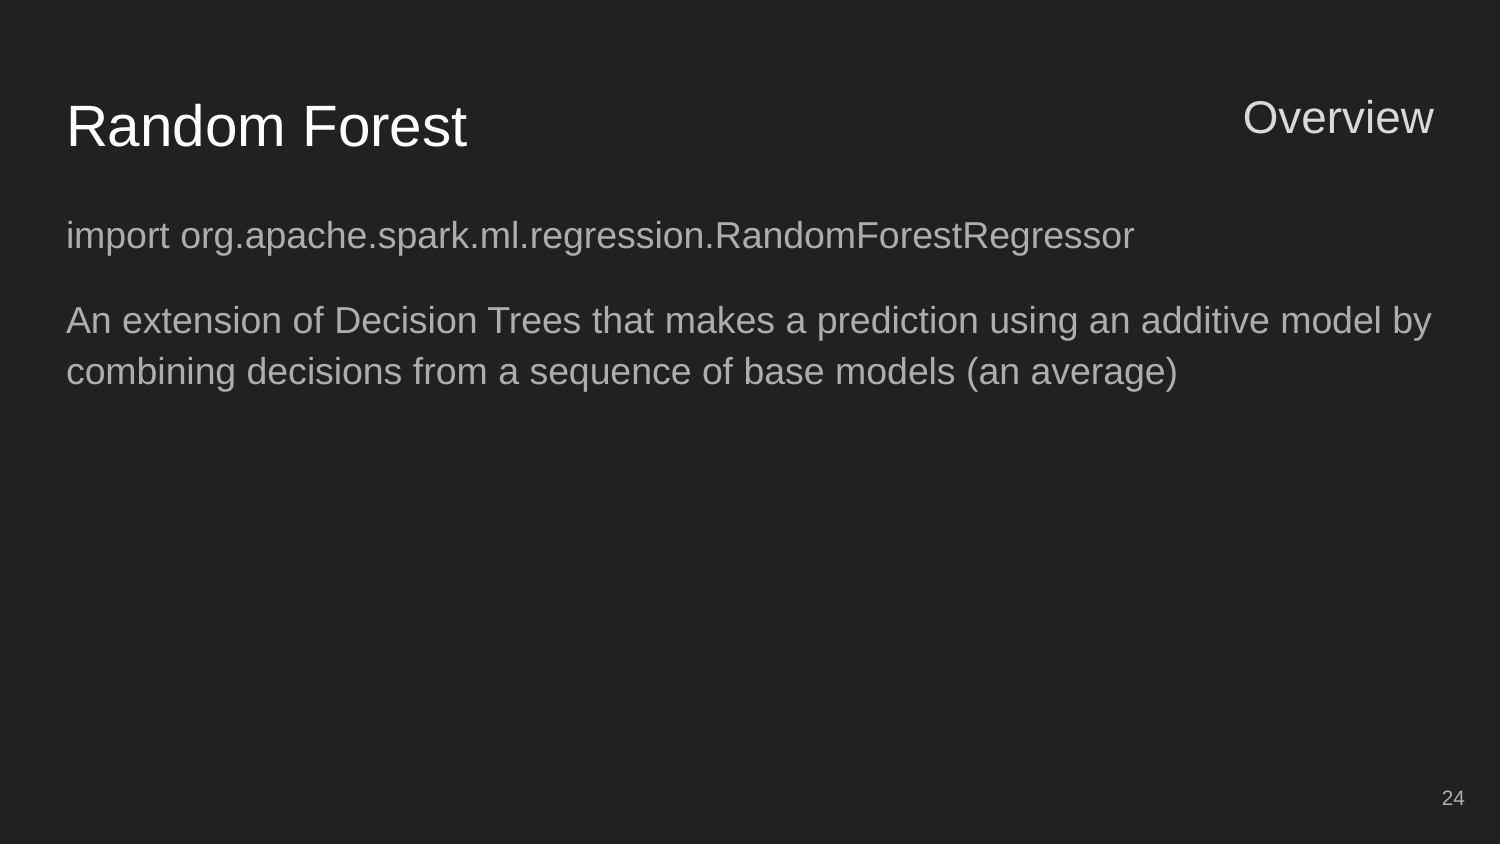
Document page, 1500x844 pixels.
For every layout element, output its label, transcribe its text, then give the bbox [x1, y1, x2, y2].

title Random Forest [51, 72, 750, 167]
text_box Overview [839, 72, 1449, 167]
list import org.apache.spark.ml.regression.RandomForestRegressor An extension of Decision Trees that makes a prediction using an additive model by combining decisions from a sequence of base models (an average) [51, 189, 1449, 750]
slide_number 24 [1389, 764, 1480, 830]
